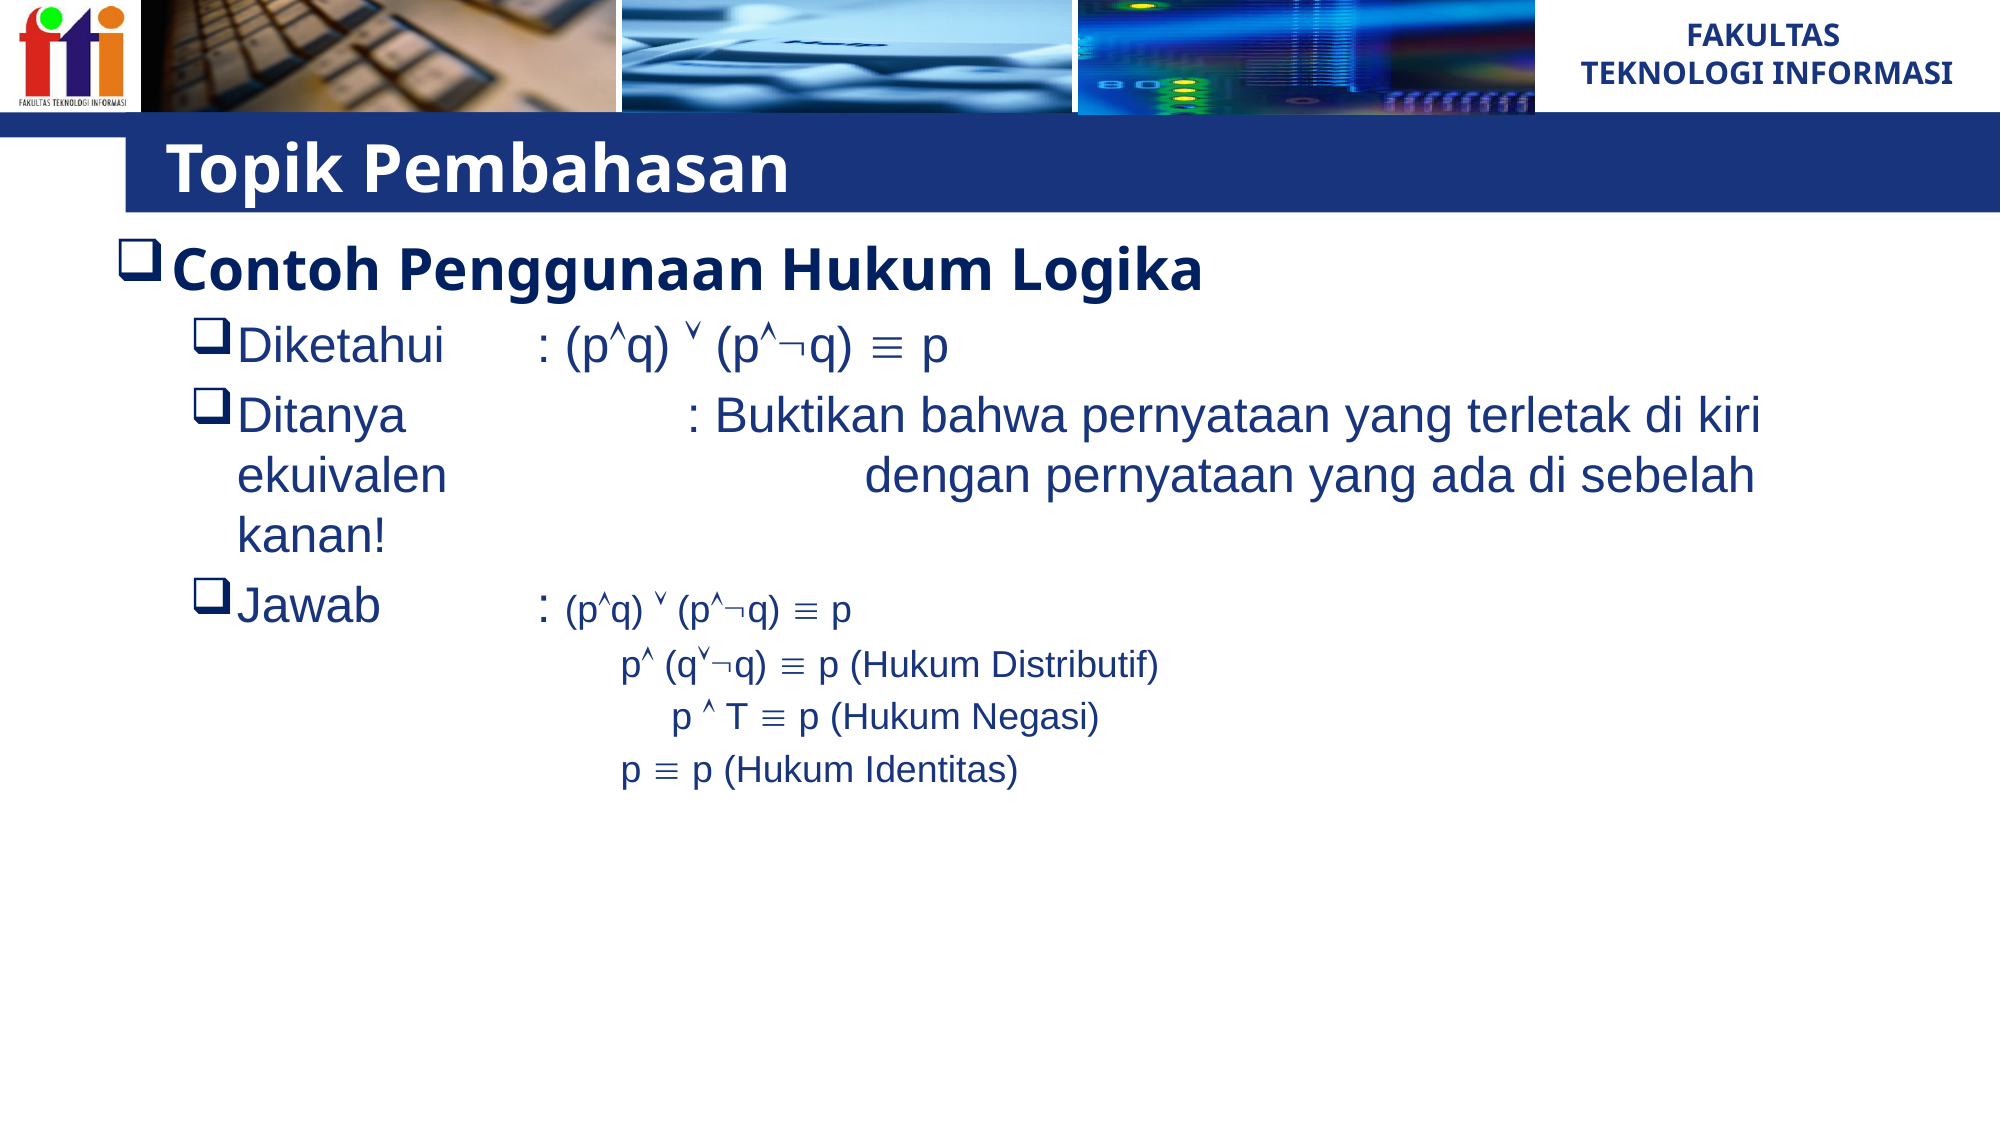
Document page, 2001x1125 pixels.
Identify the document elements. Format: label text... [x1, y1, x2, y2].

picture [622, 0, 1072, 113]
picture [19, 6, 126, 106]
list Contoh Penggunaan Hukum Logika Diketahui : (pq)  (pq)  p Ditanya : Buktikan bahwa pernyataan yang terletak di kiri ekuivalen dengan pernyataan yang ada di sebelah kanan! Jawab : (pq)  (pq)  p p (qq)  p (Hukum Distributif) p  T  p (Hukum Negasi) p  p (Hukum Identitas) [99, 224, 1901, 1038]
title Topik Pembahasan [149, 119, 1934, 213]
picture [1078, 0, 1535, 115]
picture [141, 0, 616, 112]
